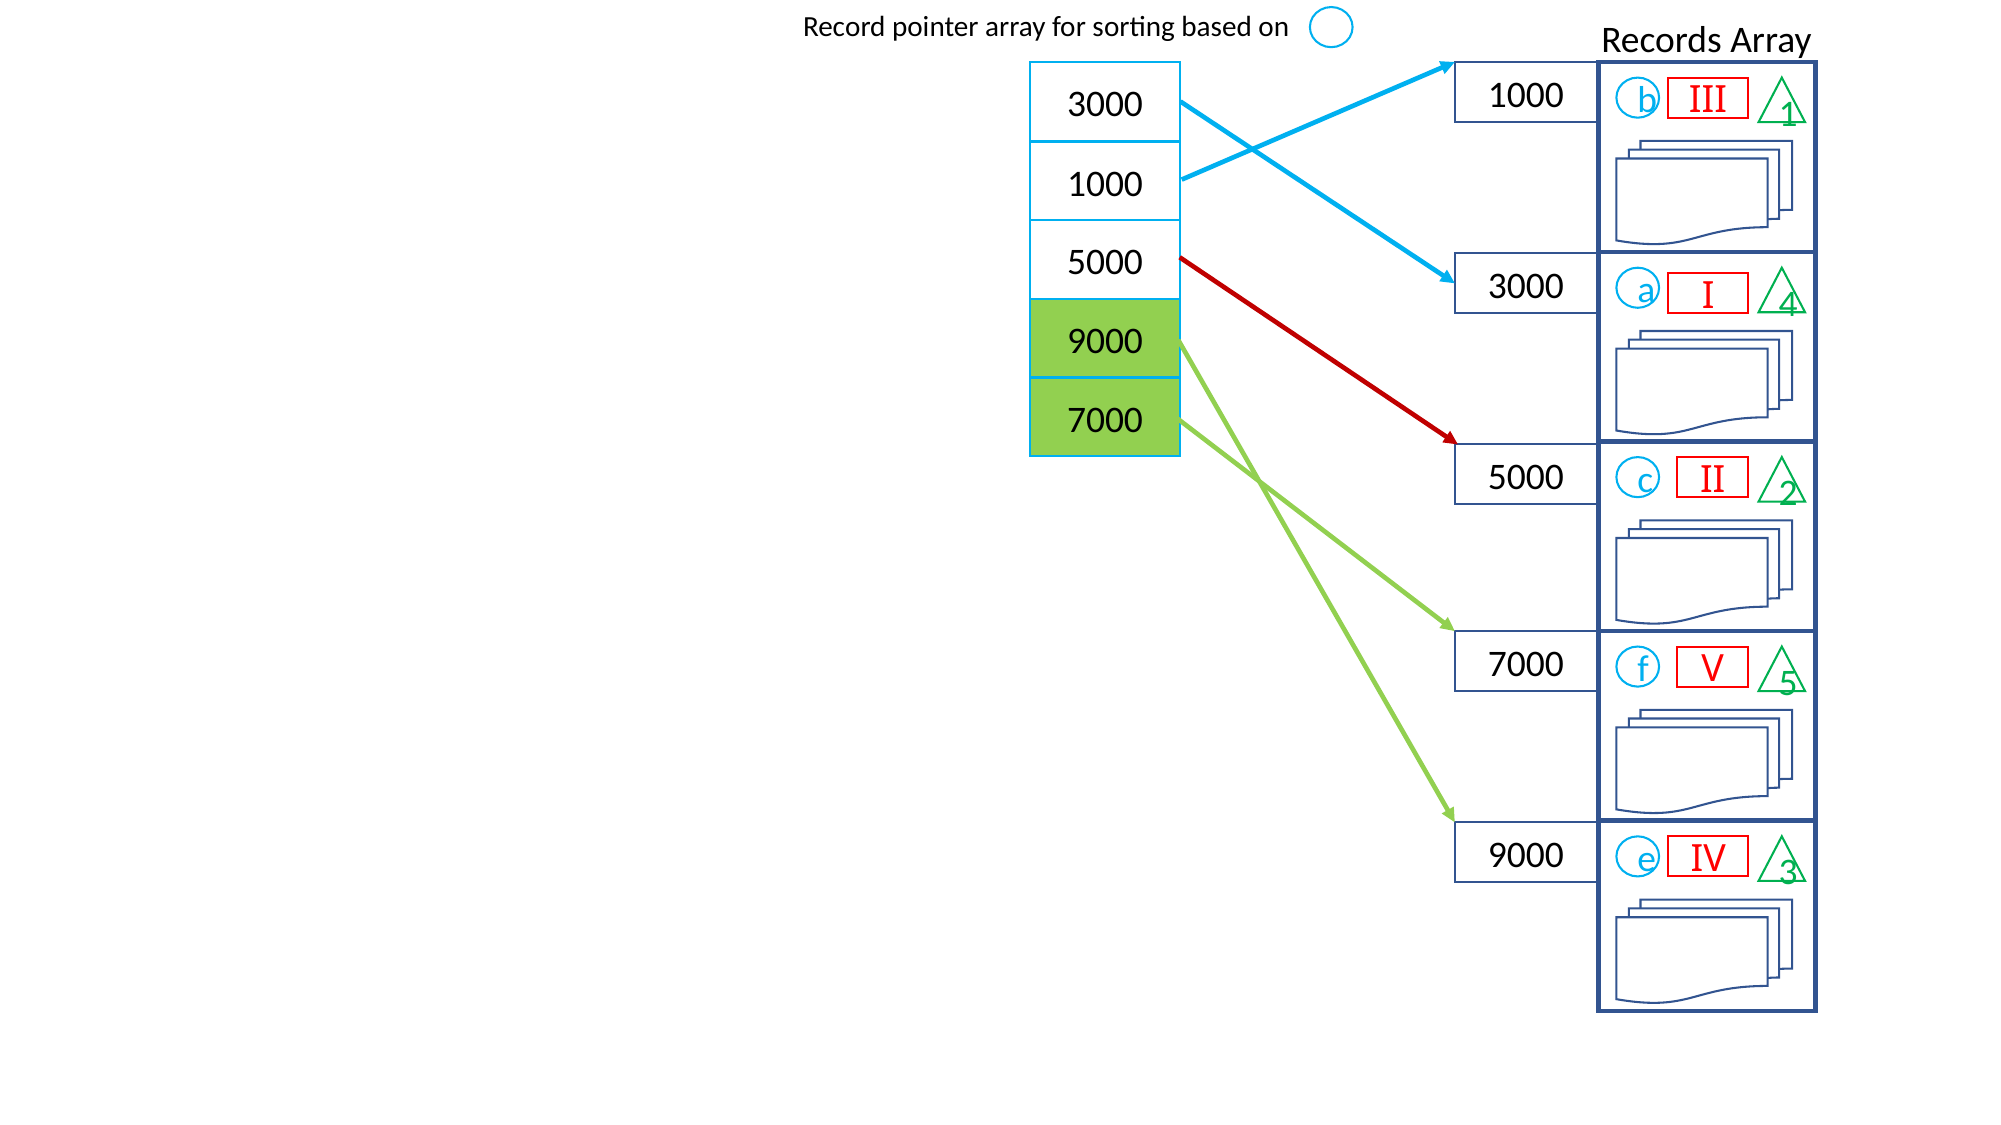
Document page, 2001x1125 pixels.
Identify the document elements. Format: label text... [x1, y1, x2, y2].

text_box [1615, 708, 1794, 815]
text_box 2 [1756, 454, 1807, 503]
text_box 9000 [1029, 298, 1179, 377]
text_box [1178, 339, 1455, 418]
text_box Record pointer array for sorting based on [788, 0, 1310, 50]
text_box [1615, 139, 1794, 246]
text_box 7000 [1029, 377, 1178, 457]
text_box a [1615, 266, 1661, 309]
text_box [1597, 68, 1817, 251]
text_box c [1615, 456, 1661, 499]
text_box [1178, 632, 1455, 823]
text_box 7000 [1455, 630, 1598, 692]
text_box [1597, 251, 1817, 441]
text_box 5 [1756, 644, 1807, 693]
text_box 1 [1756, 75, 1807, 124]
text_box 1000 [1454, 61, 1598, 123]
text_box 5000 [1455, 443, 1598, 505]
text_box [1308, 5, 1354, 49]
text_box Records Array [1586, 7, 1827, 68]
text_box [1181, 62, 1455, 180]
text_box e [1615, 835, 1661, 878]
text_box 1000 [1029, 141, 1180, 219]
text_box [1177, 418, 1455, 632]
text_box III [1667, 77, 1749, 119]
text_box IV [1667, 835, 1749, 877]
text_box f [1615, 645, 1661, 688]
text_box I [1667, 272, 1749, 314]
text_box 4 [1756, 265, 1807, 314]
text_box V [1676, 646, 1749, 688]
text_box [1597, 441, 1817, 630]
text_box [1615, 519, 1794, 625]
text_box [1597, 630, 1817, 820]
text_box 3000 [1455, 252, 1598, 314]
text_box [1615, 898, 1794, 1004]
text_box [1180, 101, 1455, 257]
text_box 5000 [1029, 219, 1180, 298]
text_box 3 [1756, 834, 1807, 882]
text_box 3000 [1029, 61, 1181, 141]
text_box b [1615, 76, 1661, 119]
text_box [1179, 257, 1458, 445]
text_box [1597, 820, 1817, 1012]
text_box II [1676, 456, 1749, 498]
text_box [1615, 329, 1794, 436]
text_box 9000 [1454, 821, 1598, 883]
